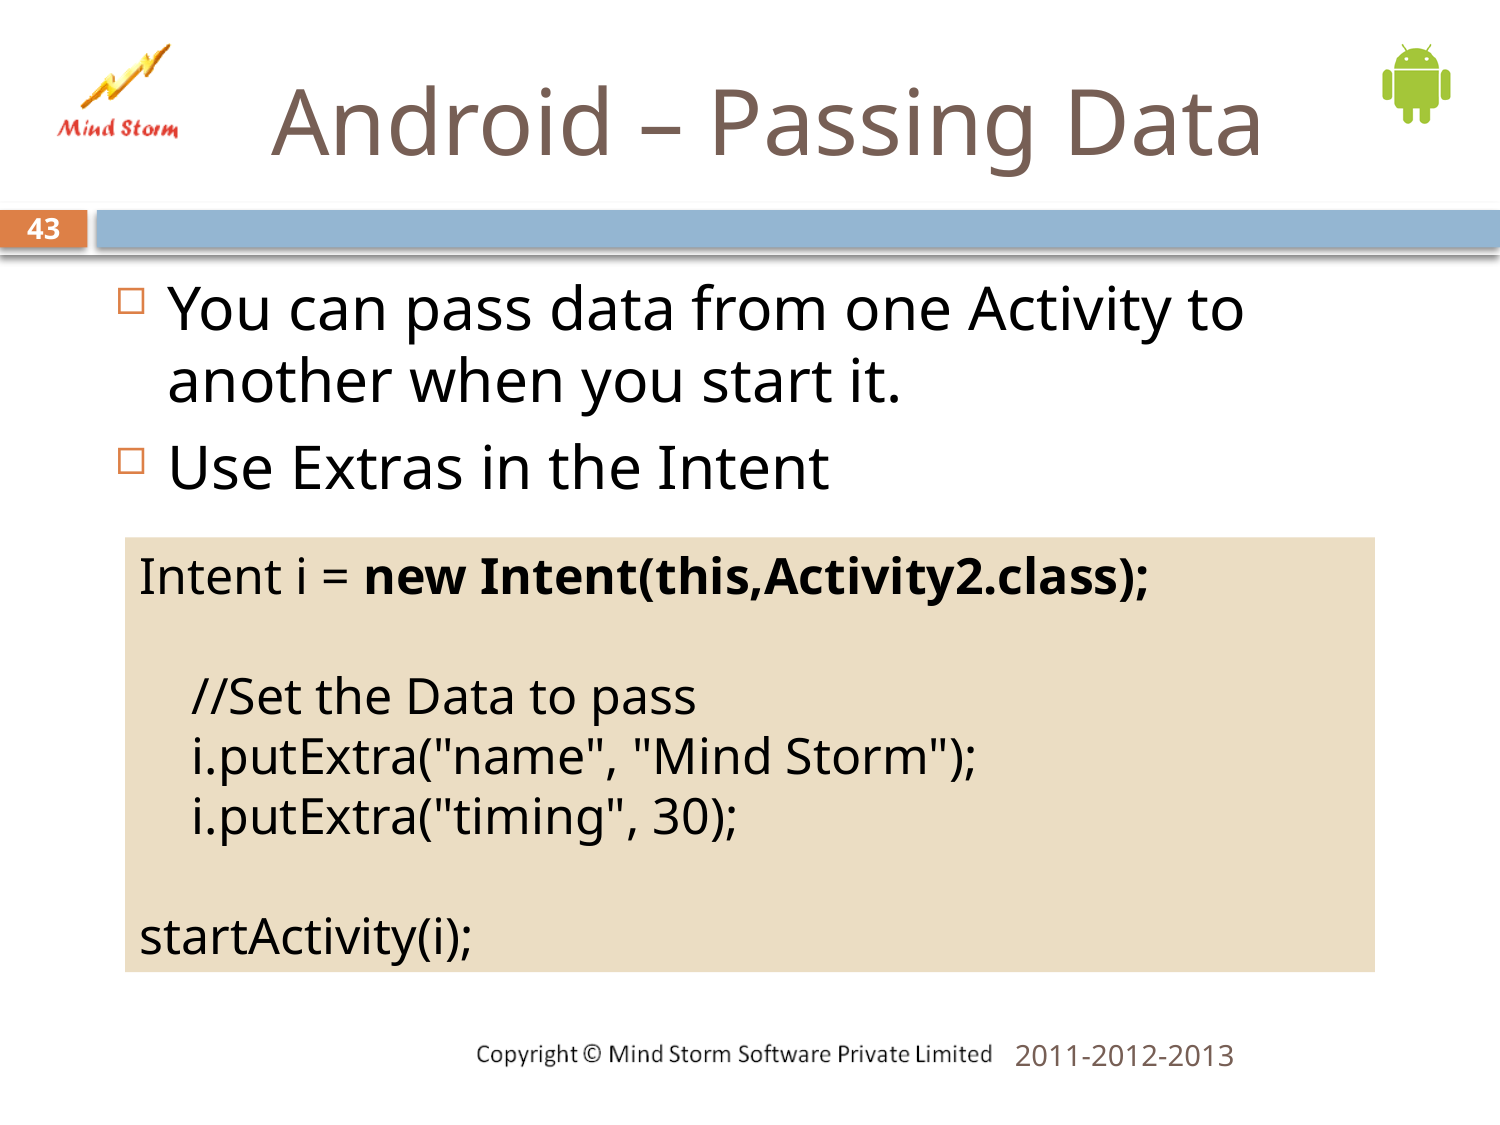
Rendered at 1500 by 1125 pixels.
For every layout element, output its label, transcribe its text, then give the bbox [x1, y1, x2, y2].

text_box Intent i = new Intent(this,Activity2.class); //Set the Data to pass i.putExtra("name", "Mind Storm"); i.putExtra("timing", 30); startActivity(i); [125, 537, 1375, 973]
picture [474, 1037, 999, 1072]
slide_number 43 [0, 209, 88, 250]
title Android – Passing Data [100, 37, 1438, 200]
picture [37, 37, 100, 150]
list You can pass data from one Activity to another when you start it. Use Extras in the Intent [100, 262, 1438, 513]
slide_number 2011-2012-2013 [999, 1025, 1438, 1085]
picture [1438, 37, 1454, 131]
